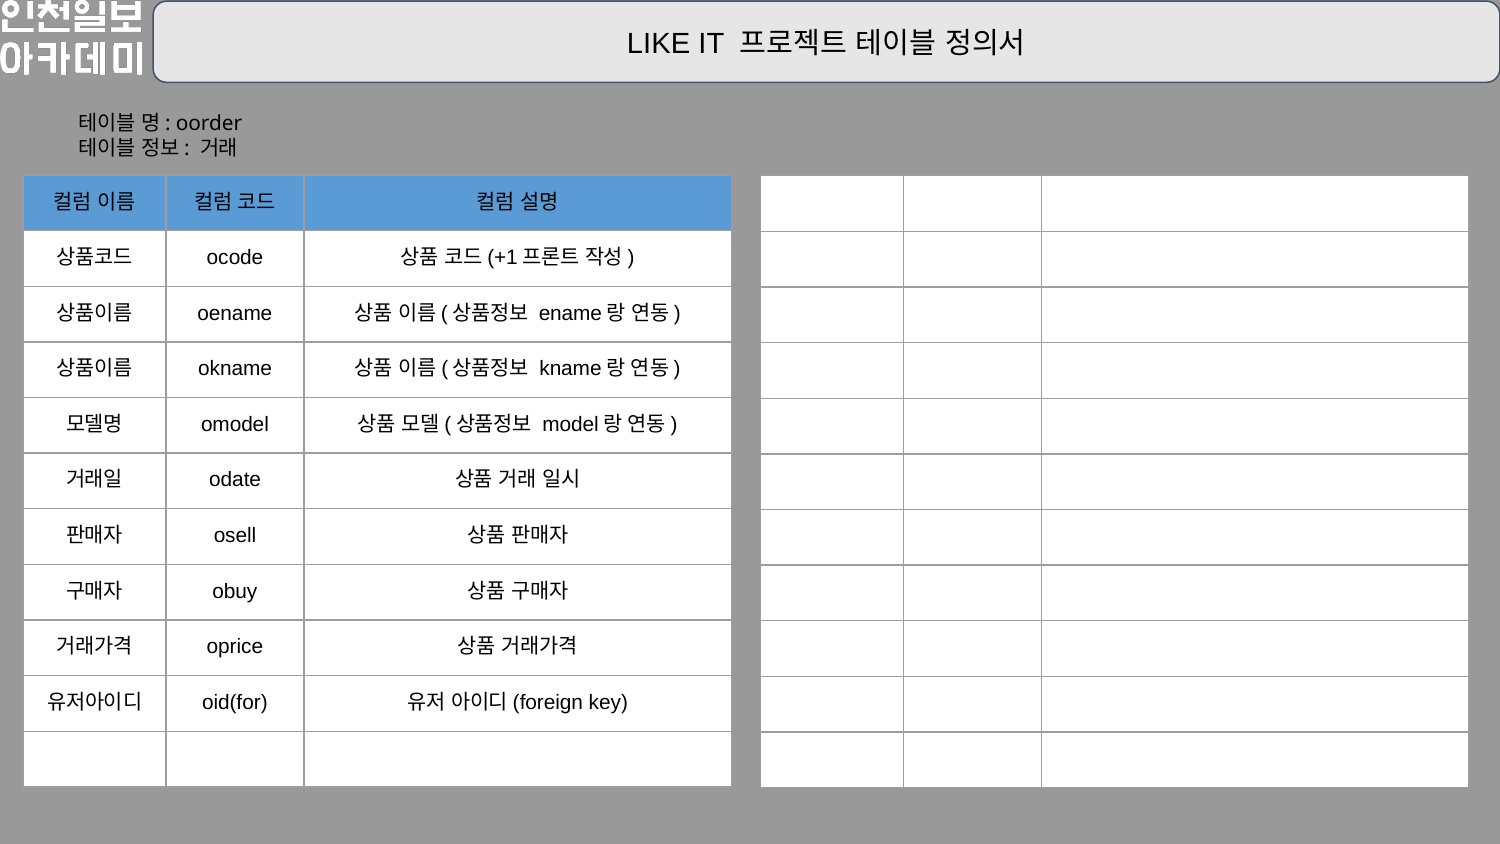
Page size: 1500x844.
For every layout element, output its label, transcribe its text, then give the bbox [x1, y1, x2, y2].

table_cell 상품 이름(상품정보 kname랑 연동) [305, 343, 731, 397]
table_cell [1042, 510, 1468, 564]
table_cell osell [167, 509, 303, 564]
table_cell oprice [167, 621, 303, 675]
table_cell 상품 모델(상품정보 model랑 연동) [305, 398, 731, 452]
table_cell [1042, 343, 1468, 398]
table_cell 상품 이름(상품정보 ename랑 연동) [305, 287, 731, 341]
table_cell [761, 343, 903, 398]
table_cell 상품이름 [24, 287, 165, 341]
table_cell [761, 455, 903, 509]
table_header 컬럼 설명 [305, 176, 731, 230]
table_cell [761, 621, 903, 676]
table_cell [904, 288, 1041, 342]
table_cell 상품 판매자 [305, 509, 731, 564]
table_cell 상품코드 [24, 231, 165, 286]
table_cell [761, 677, 903, 731]
table_cell obuy [167, 565, 303, 619]
table_cell 상품 거래 일시 [305, 454, 731, 508]
table_cell [24, 732, 165, 786]
table_cell [761, 566, 903, 620]
table_cell omodel [167, 398, 303, 452]
table_cell odate [167, 454, 303, 508]
picture [0, 0, 142, 76]
table_cell oename [167, 287, 303, 341]
table_cell okname [167, 343, 303, 397]
table_cell 상품이름 [24, 343, 165, 397]
table_cell 유저아이디 [24, 676, 165, 731]
table_cell 상품 코드(+1프론트 작성) [305, 231, 731, 286]
table_cell [167, 732, 303, 786]
table_cell [761, 288, 903, 342]
table_header 컬럼 코드 [167, 176, 303, 230]
table_cell [1042, 232, 1468, 286]
table_cell [1042, 399, 1468, 453]
table_cell [1042, 733, 1468, 787]
table_header [1042, 176, 1468, 231]
table_cell 구매자 [24, 565, 165, 619]
table_cell [1042, 621, 1468, 676]
table_cell [761, 232, 903, 286]
table_cell 거래가격 [24, 621, 165, 675]
table_cell 모델명 [24, 398, 165, 452]
table_cell [904, 232, 1041, 286]
table_cell [1042, 566, 1468, 620]
table_cell [1042, 677, 1468, 731]
table_cell [305, 732, 731, 786]
table_cell [761, 510, 903, 564]
text_box LIKE IT 프로젝트 테이블 정의서 [153, 1, 1500, 83]
table_cell [904, 343, 1041, 398]
table_cell 판매자 [24, 509, 165, 564]
table_cell [904, 455, 1041, 509]
table_cell 거래일 [24, 454, 165, 508]
table_header 컬럼 이름 [24, 176, 165, 230]
table_cell [761, 399, 903, 453]
table_cell [1042, 455, 1468, 509]
table_cell 상품 거래가격 [305, 621, 731, 675]
table_header [904, 176, 1041, 231]
table_header [761, 176, 903, 231]
table_cell [904, 399, 1041, 453]
table_cell oid(for) [167, 676, 303, 731]
table_cell [904, 733, 1041, 787]
table_cell [904, 677, 1041, 731]
table_cell [904, 621, 1041, 676]
table_cell [904, 566, 1041, 620]
text_box 테이블 명: oorder 테이블 정보: 거래 [63, 94, 732, 175]
table_cell [904, 510, 1041, 564]
table_cell [1042, 288, 1468, 342]
table_cell 상품 구매자 [305, 565, 731, 619]
table_cell ocode [167, 231, 303, 286]
table_cell [761, 733, 903, 787]
table_cell 유저 아이디(foreign key) [305, 676, 731, 731]
